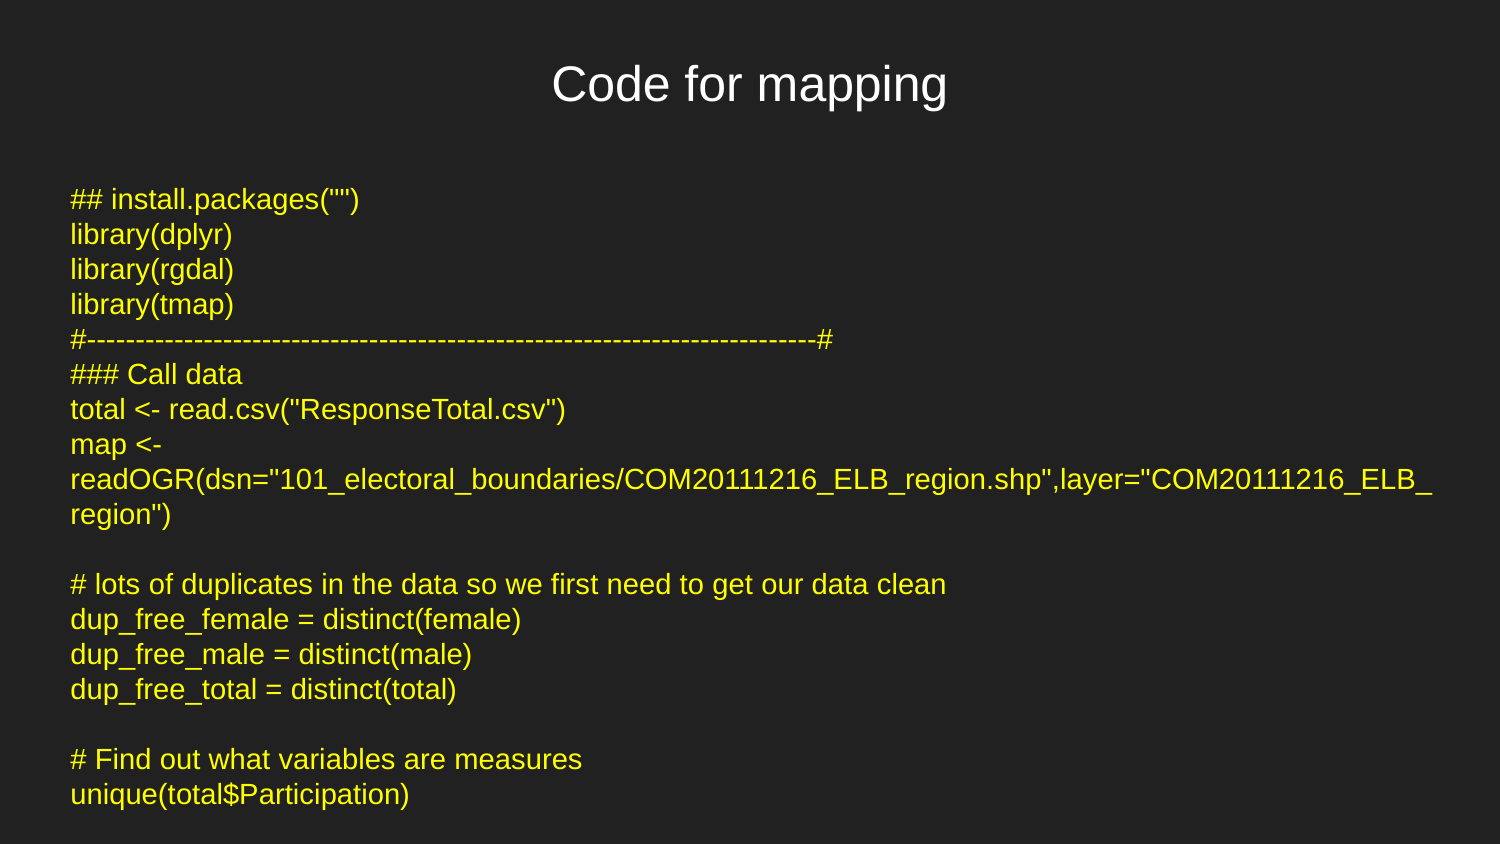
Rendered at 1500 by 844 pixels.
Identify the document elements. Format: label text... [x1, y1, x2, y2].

title Code for mapping [51, 58, 1449, 127]
text_box ## install.packages("") library(dplyr) library(rgdal) library(tmap) #---------------------------------------------------------------------------# ### Call data total <- read.csv("ResponseTotal.csv") map <- readOGR(dsn="101_electoral_boundaries/COM20111216_ELB_region.shp",layer="COM20111216_ELB_region") # lots of duplicates in the data so we first need to get our data clean dup_free_female = distinct(female) dup_free_male = distinct(male) dup_free_total = distinct(total) # Find out what variables are measures unique(total$Participation) # Filter on different measurement parametes total_sub <- dup_free_total[which(dup_free_total$Participation == "Participation rate (%)"),] # Make column names the same to merge total$ELECT_DIV <- total$FederalElectoralDivison # Merge data map1 <- merge(map, total_sub, by = "ELECT_DIV") # Filter on state map_vic <- map1[which(map1$STATE == "VIC"),] # find variables names(map1) # Create map using 'fill' to define the variable qtm(shp = map_vic, fill = "X18.19.years", fill.palette = "-Blues") qtm(shp = map_vic, fill = c("X18.19.years", "X75.79.years"), fill.palette = "Blues", ncol = 2) [55, 165, 1457, 666]
